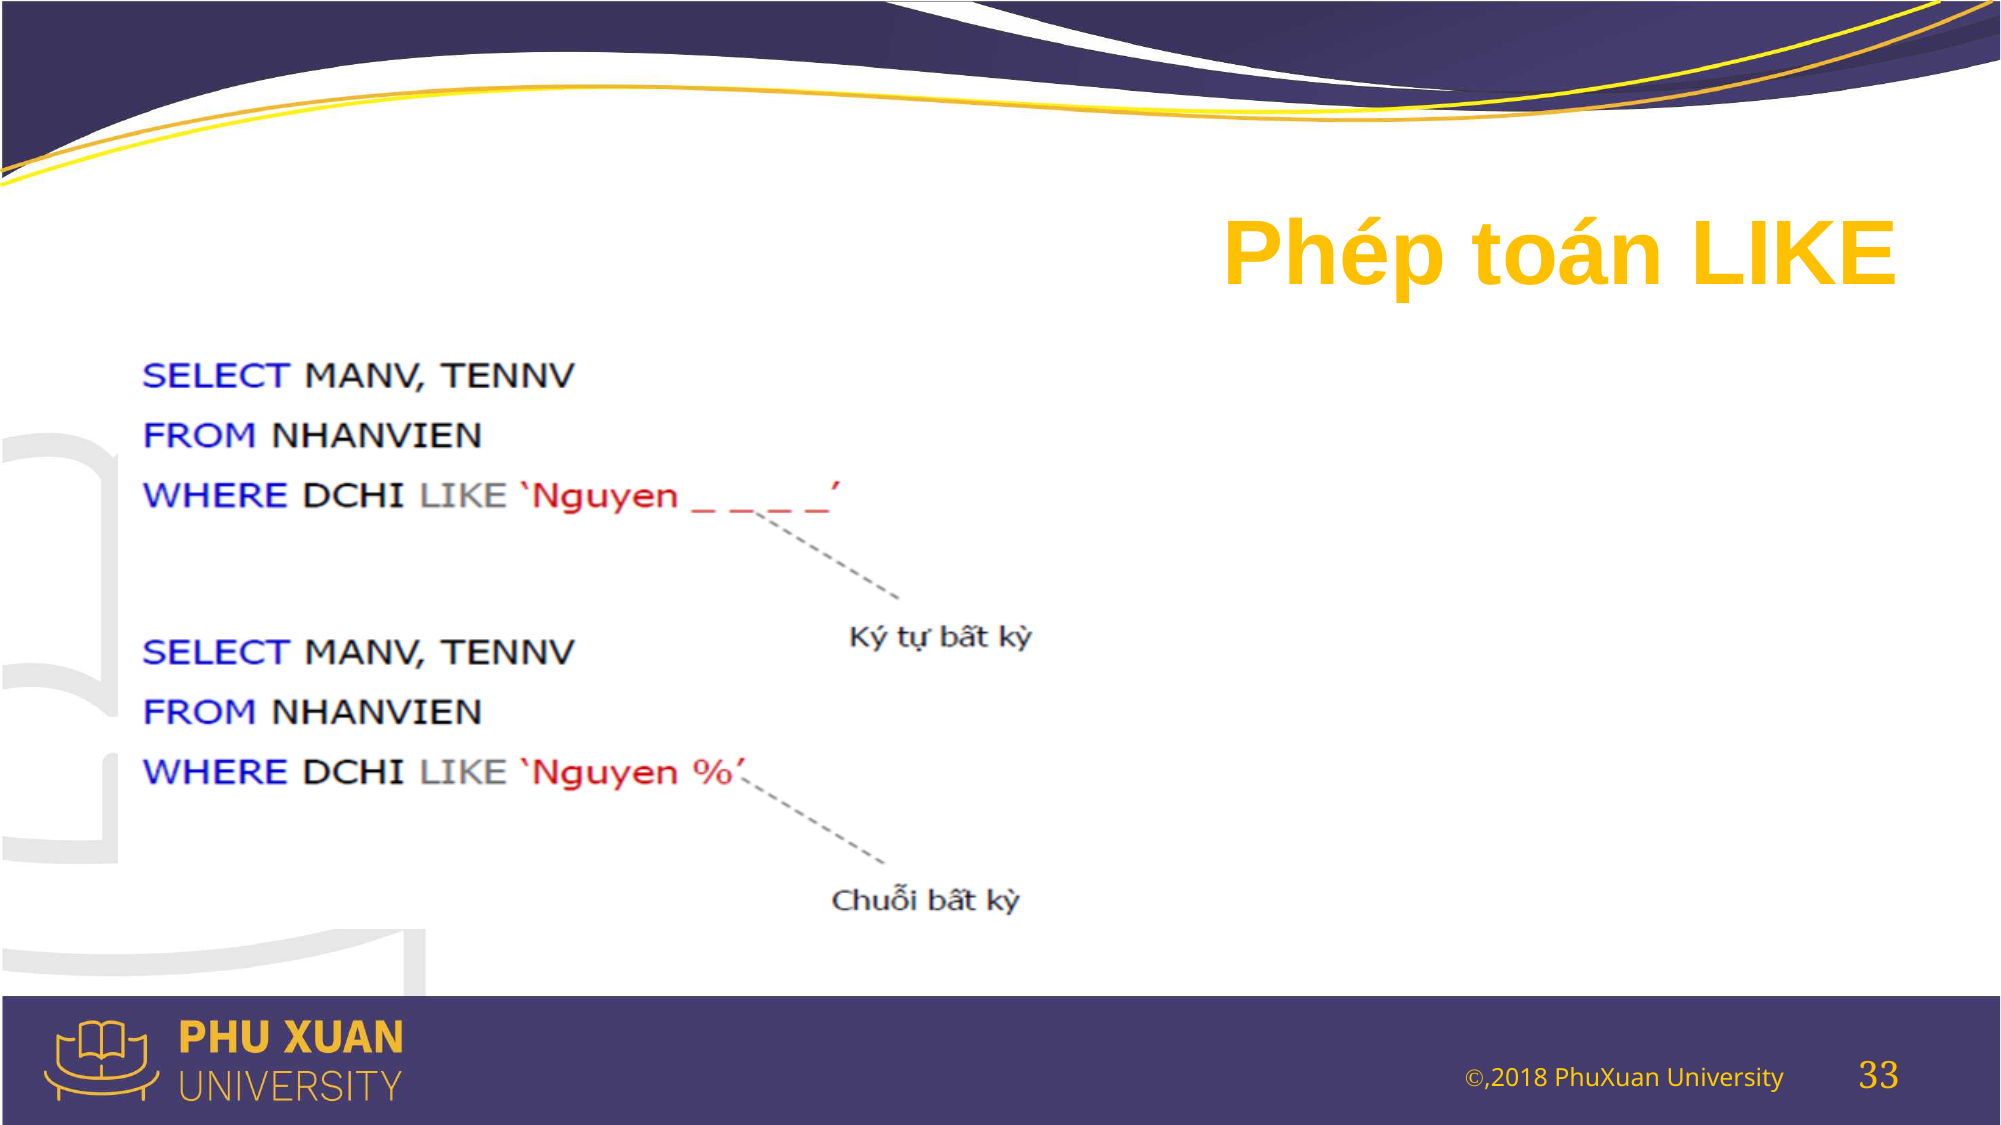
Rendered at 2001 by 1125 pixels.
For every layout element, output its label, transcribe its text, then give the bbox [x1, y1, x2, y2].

title Phép toán LIKE [99, 115, 1900, 304]
picture [0, 0, 2001, 1125]
slide_number 33 [1733, 1042, 1900, 1103]
